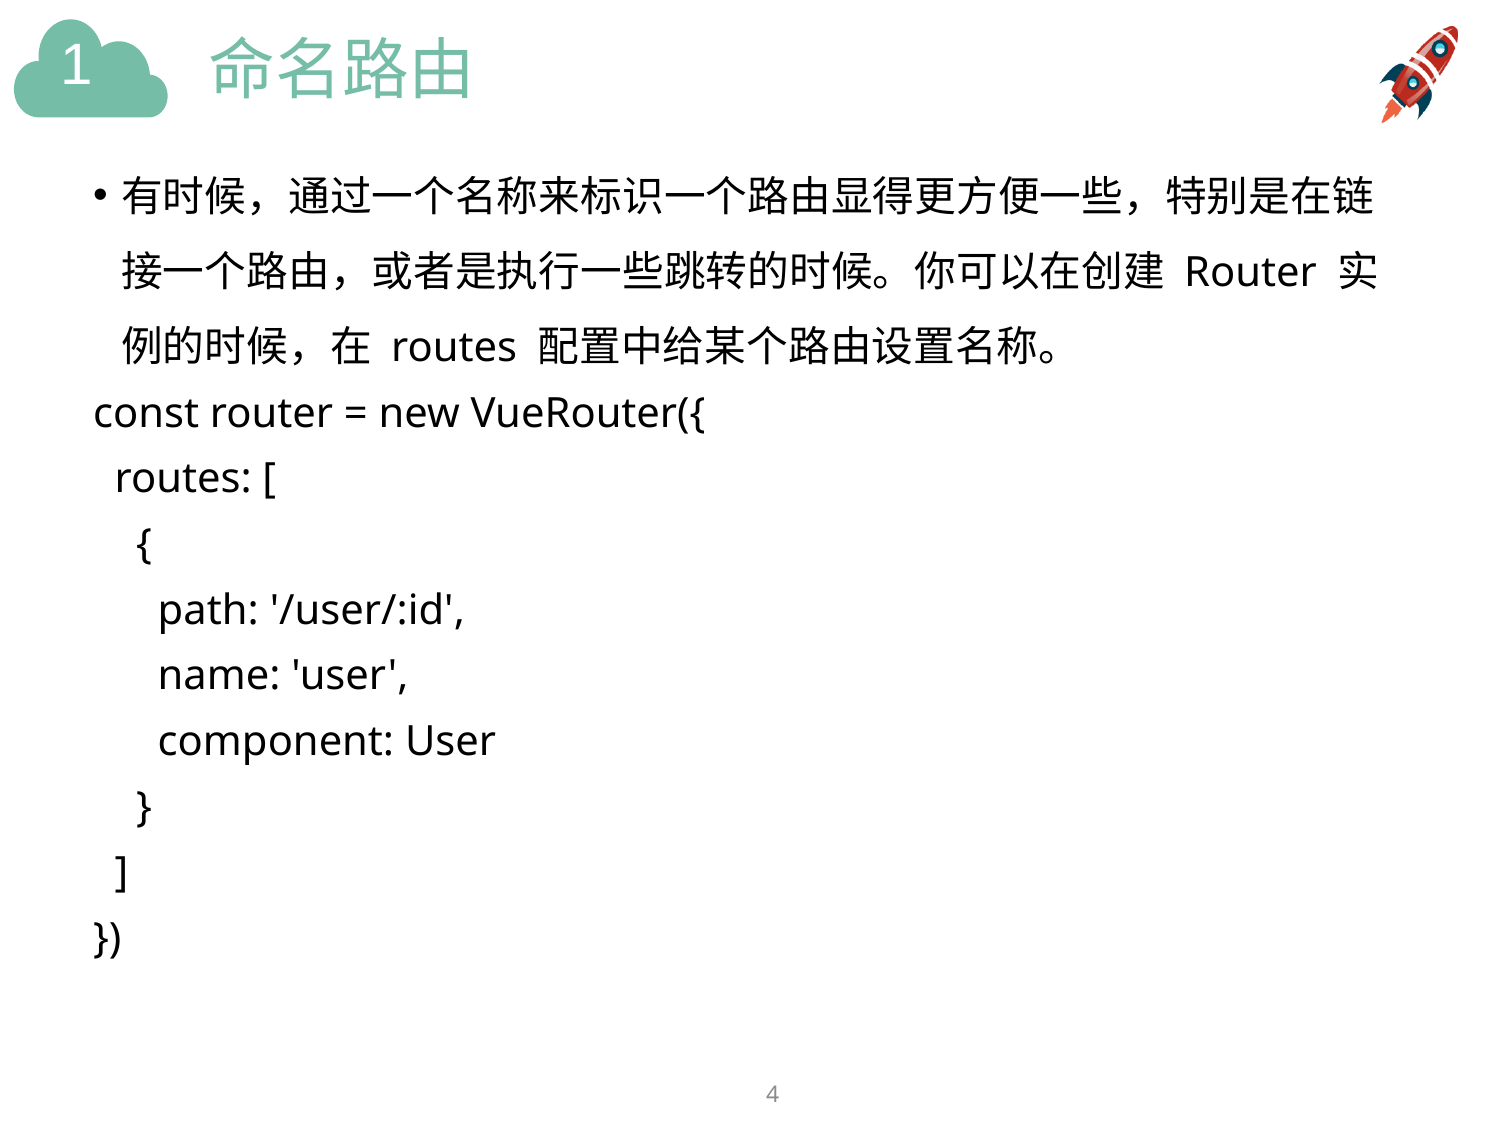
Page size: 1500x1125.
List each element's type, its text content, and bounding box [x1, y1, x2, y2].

list 有时候，通过一个名称来标识一个路由显得更方便一些，特别是在链接一个路由，或者是执行一些跳转的时候。你可以在创建 Router 实例的时候，在 routes 配置中给某个路由设置名称。 const router = new VueRouter({ routes: [ { path: '/user/:id', name: 'user', component: User } ] }) [78, 137, 1416, 1066]
slide_number 4 [712, 1064, 833, 1125]
title 命名路由 [193, 17, 1355, 127]
picture [1379, 26, 1458, 123]
